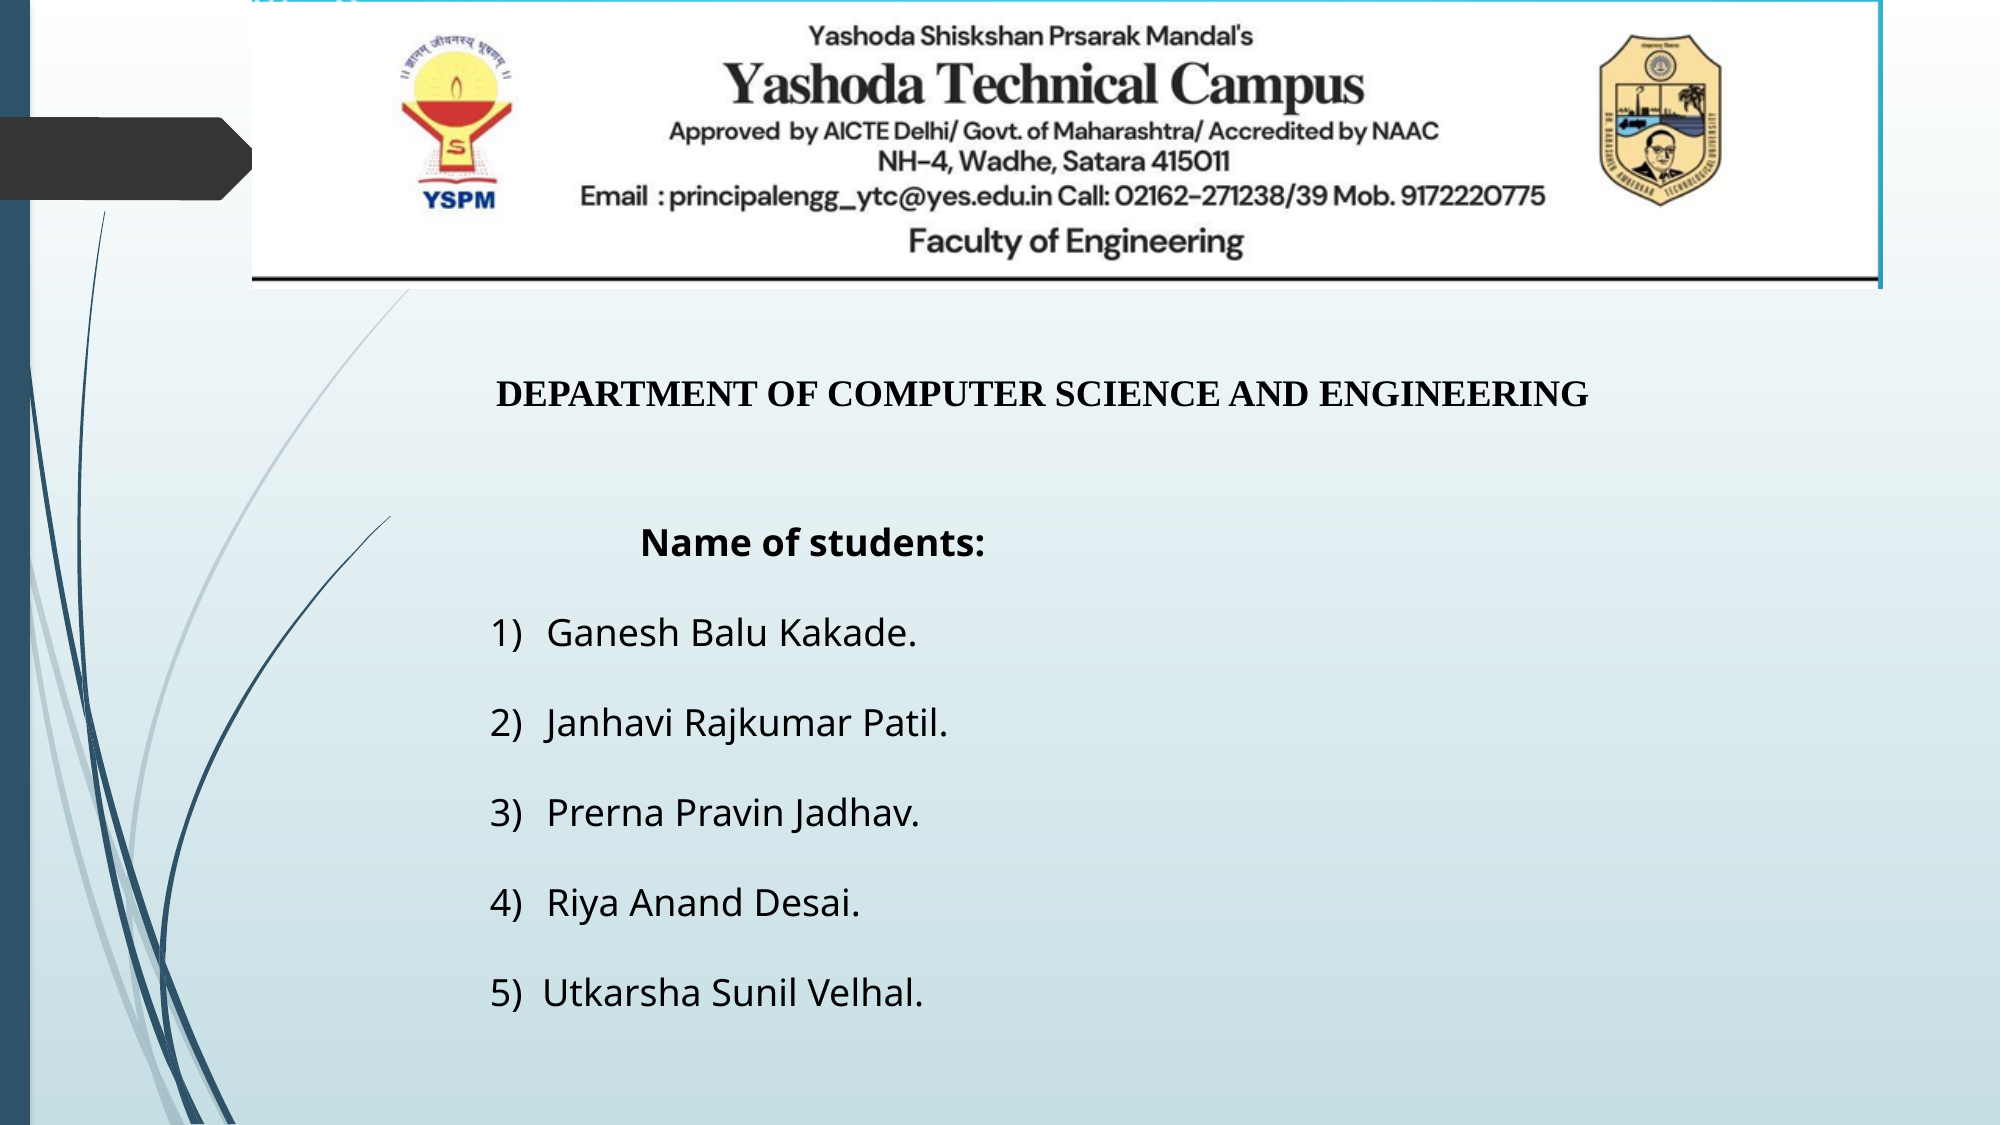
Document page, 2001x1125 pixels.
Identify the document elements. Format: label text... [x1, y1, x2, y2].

text_box Name of students: Ganesh Balu Kakade. Janhavi Rajkumar Patil. Prerna Pravin Jadhav. Riya Anand Desai. 5) Utkarsha Sunil Velhal. [475, 511, 1476, 1022]
picture [252, 0, 1883, 290]
text_box DEPARTMENT OF COMPUTER SCIENCE AND ENGINEERING [481, 361, 1606, 421]
